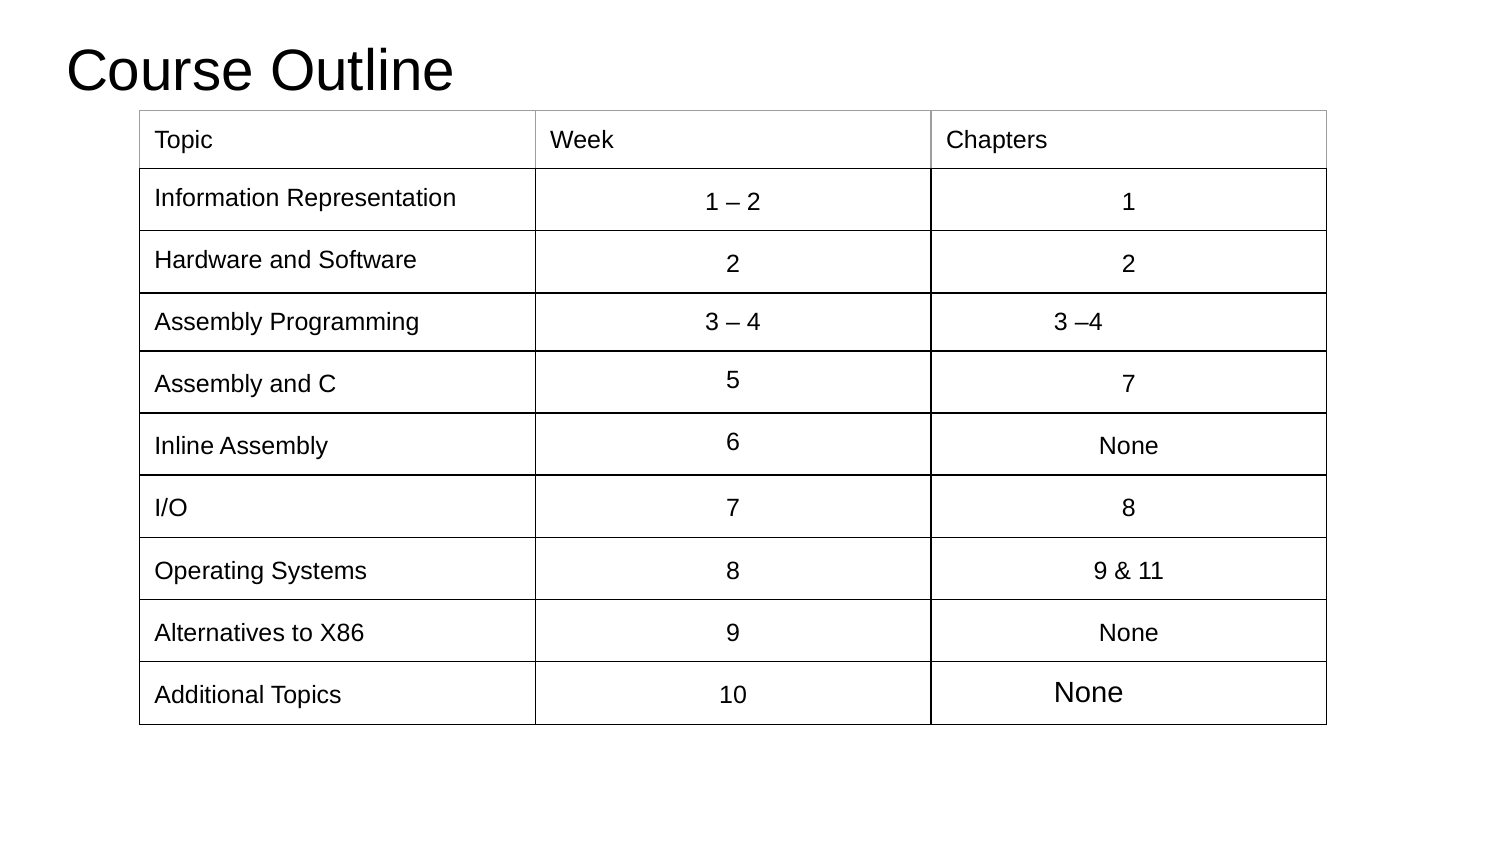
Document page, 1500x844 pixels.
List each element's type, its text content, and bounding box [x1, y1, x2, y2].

table_cell Operating Systems [140, 538, 535, 599]
table_cell Assembly Programming [140, 294, 535, 350]
table_cell None [932, 662, 1326, 724]
table_cell None [932, 600, 1326, 661]
table_cell Additional Topics [140, 662, 535, 724]
table_cell 7 [932, 352, 1326, 412]
table_cell 10 [536, 662, 930, 724]
table_cell I/O [140, 476, 535, 537]
table_cell None [932, 414, 1326, 474]
table_cell 2 [932, 231, 1326, 292]
table_cell Information Representation [140, 169, 535, 230]
table_cell 1 [932, 169, 1326, 230]
table_cell 2 [536, 231, 930, 292]
title Course Outline [51, 16, 1449, 111]
table_header Topic [140, 111, 535, 168]
table_header Week [536, 111, 930, 168]
table_cell 8 [536, 538, 930, 599]
table_cell 9 & 11 [932, 538, 1326, 599]
table_cell 1 – 2 [536, 169, 930, 230]
table_cell 8 [932, 476, 1326, 537]
table_cell 5 [536, 352, 930, 412]
table_cell 3 –4 [932, 294, 1326, 350]
table_cell 7 [536, 476, 930, 537]
table_header Chapters [932, 111, 1326, 168]
table_cell Inline Assembly [140, 414, 535, 474]
table_cell 3 – 4 [536, 294, 930, 350]
table_cell 6 [536, 414, 930, 474]
table_cell Assembly and C [140, 352, 535, 412]
table_cell Hardware and Software [140, 231, 535, 292]
table_cell 9 [536, 600, 930, 661]
table_cell Alternatives to X86 [140, 600, 535, 661]
